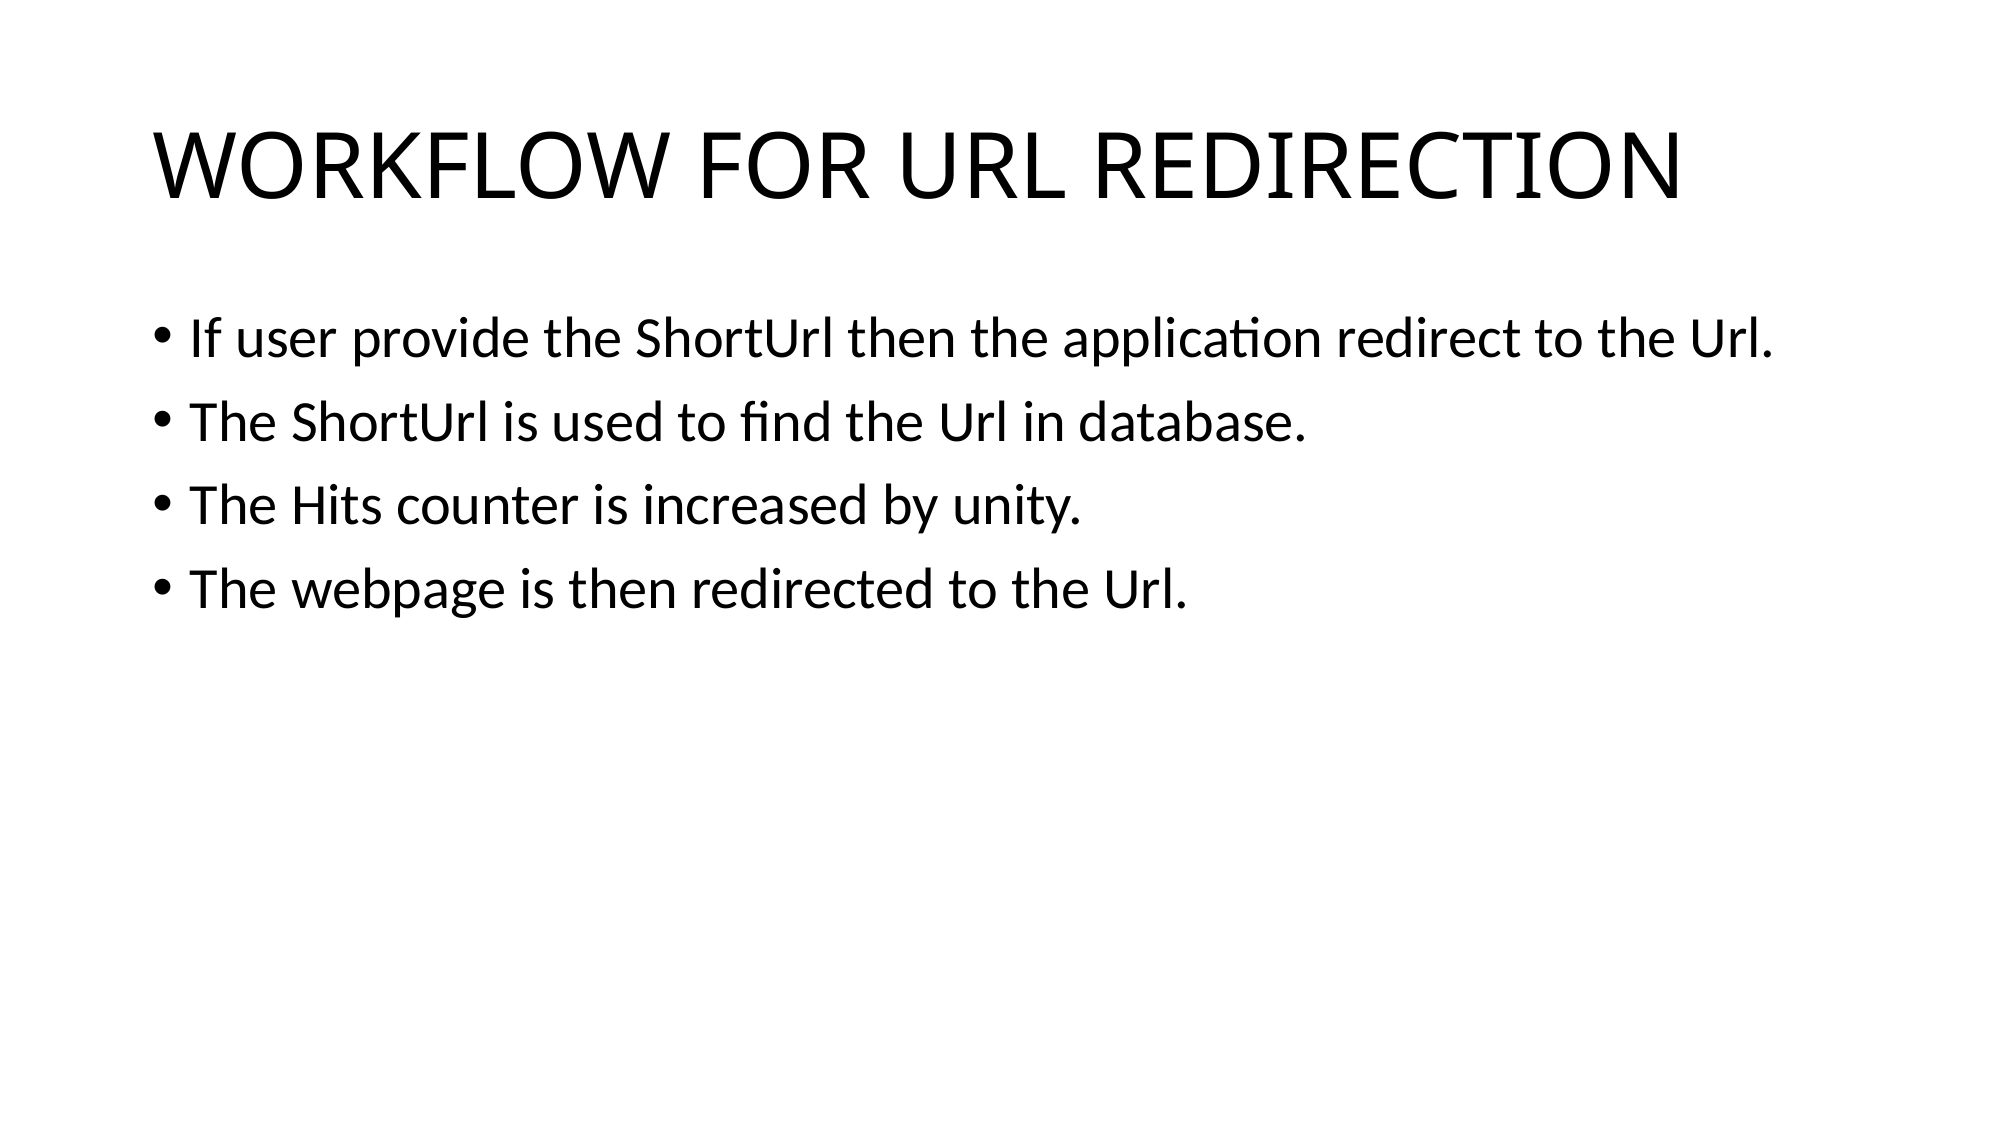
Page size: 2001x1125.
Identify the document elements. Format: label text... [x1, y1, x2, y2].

list If user provide the ShortUrl then the application redirect to the Url. The ShortUrl is used to find the Url in database. The Hits counter is increased by unity. The webpage is then redirected to the Url. [137, 299, 1863, 1014]
title WORKFLOW FOR URL REDIRECTION [137, 59, 1863, 278]
